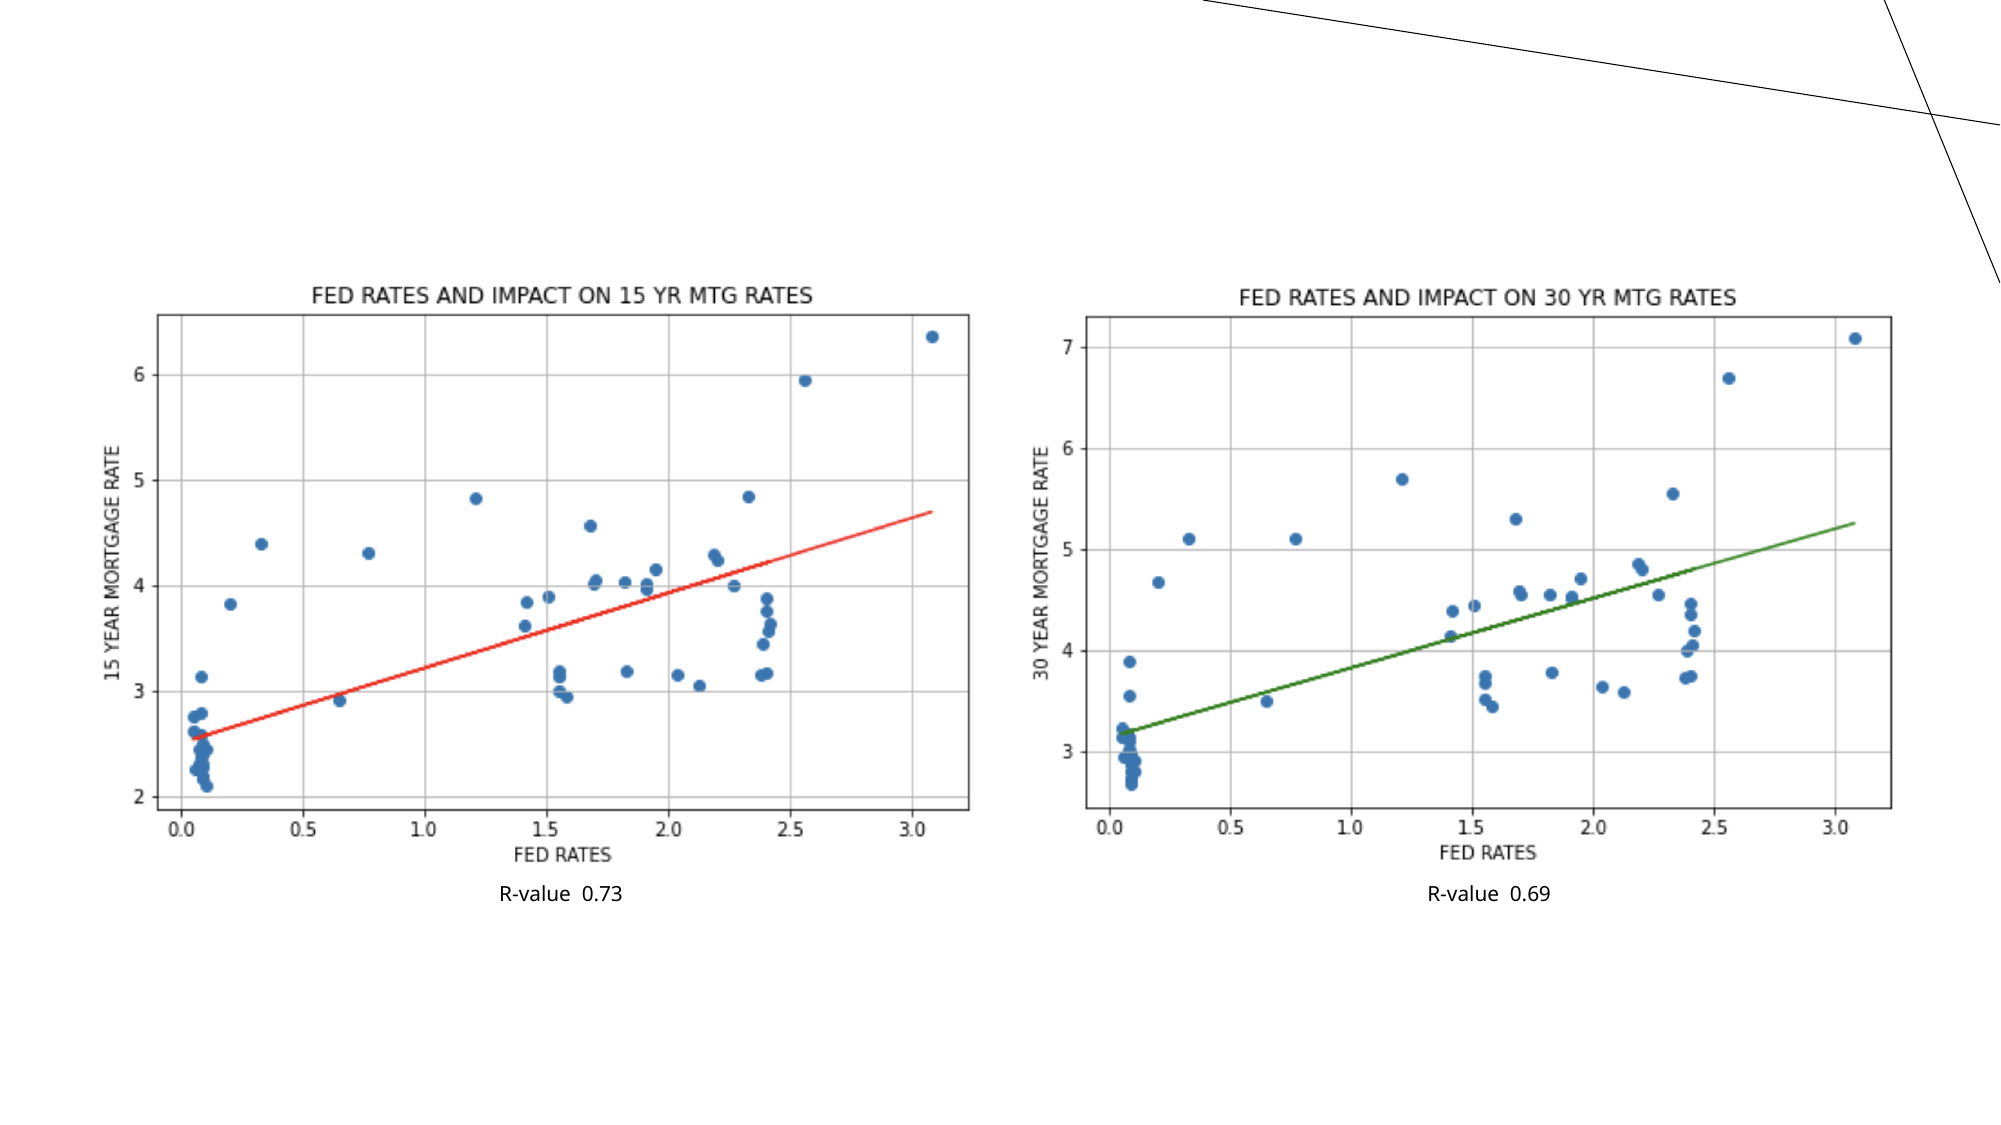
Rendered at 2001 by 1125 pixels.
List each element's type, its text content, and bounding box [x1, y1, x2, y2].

picture [1022, 275, 1899, 874]
picture [93, 275, 978, 874]
text_box R-value 0.69 [1412, 874, 1679, 914]
text_box R-value 0.73 [484, 874, 640, 914]
